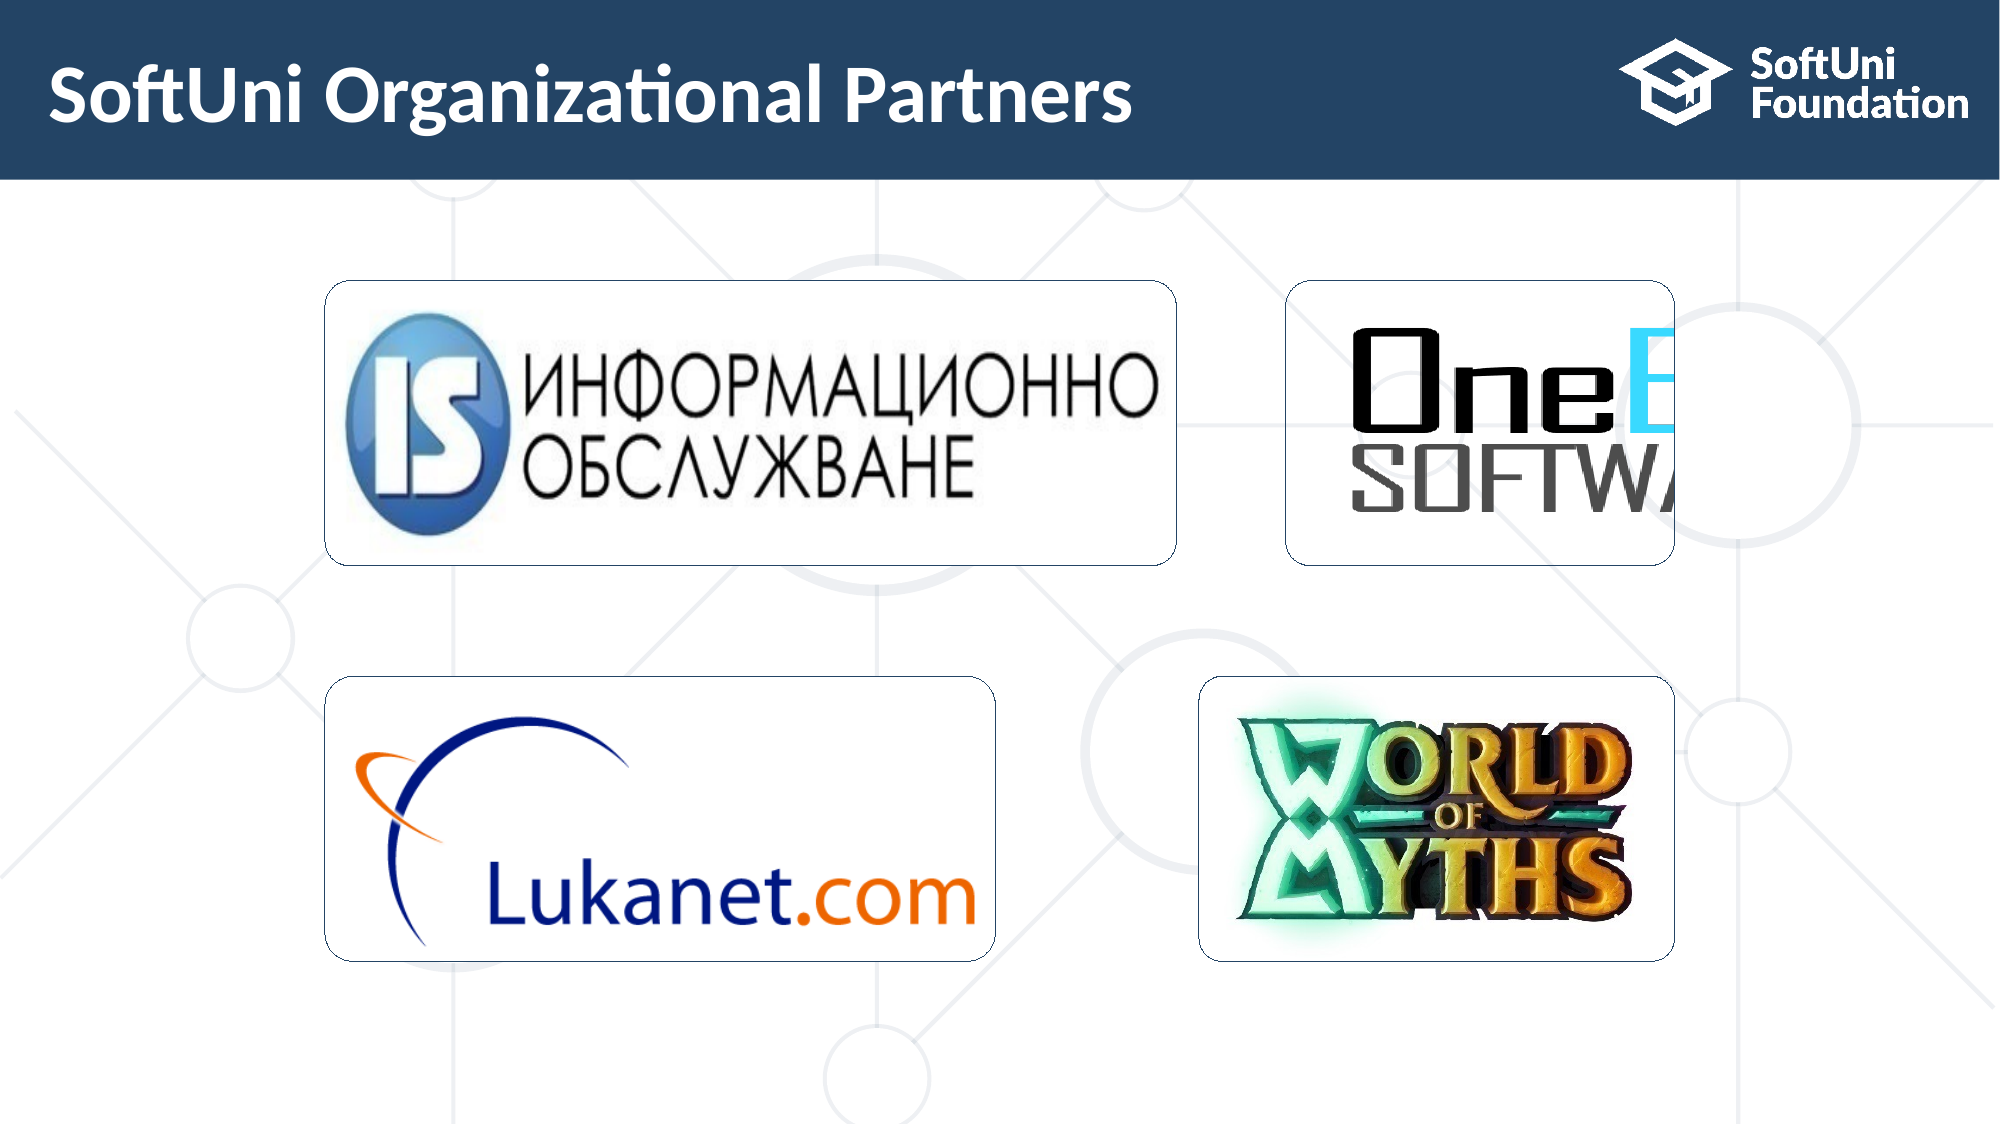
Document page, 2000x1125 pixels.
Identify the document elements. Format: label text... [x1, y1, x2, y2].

picture [1618, 38, 1968, 126]
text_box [324, 280, 1675, 962]
title SoftUni Organizational Partners [31, 16, 1591, 162]
